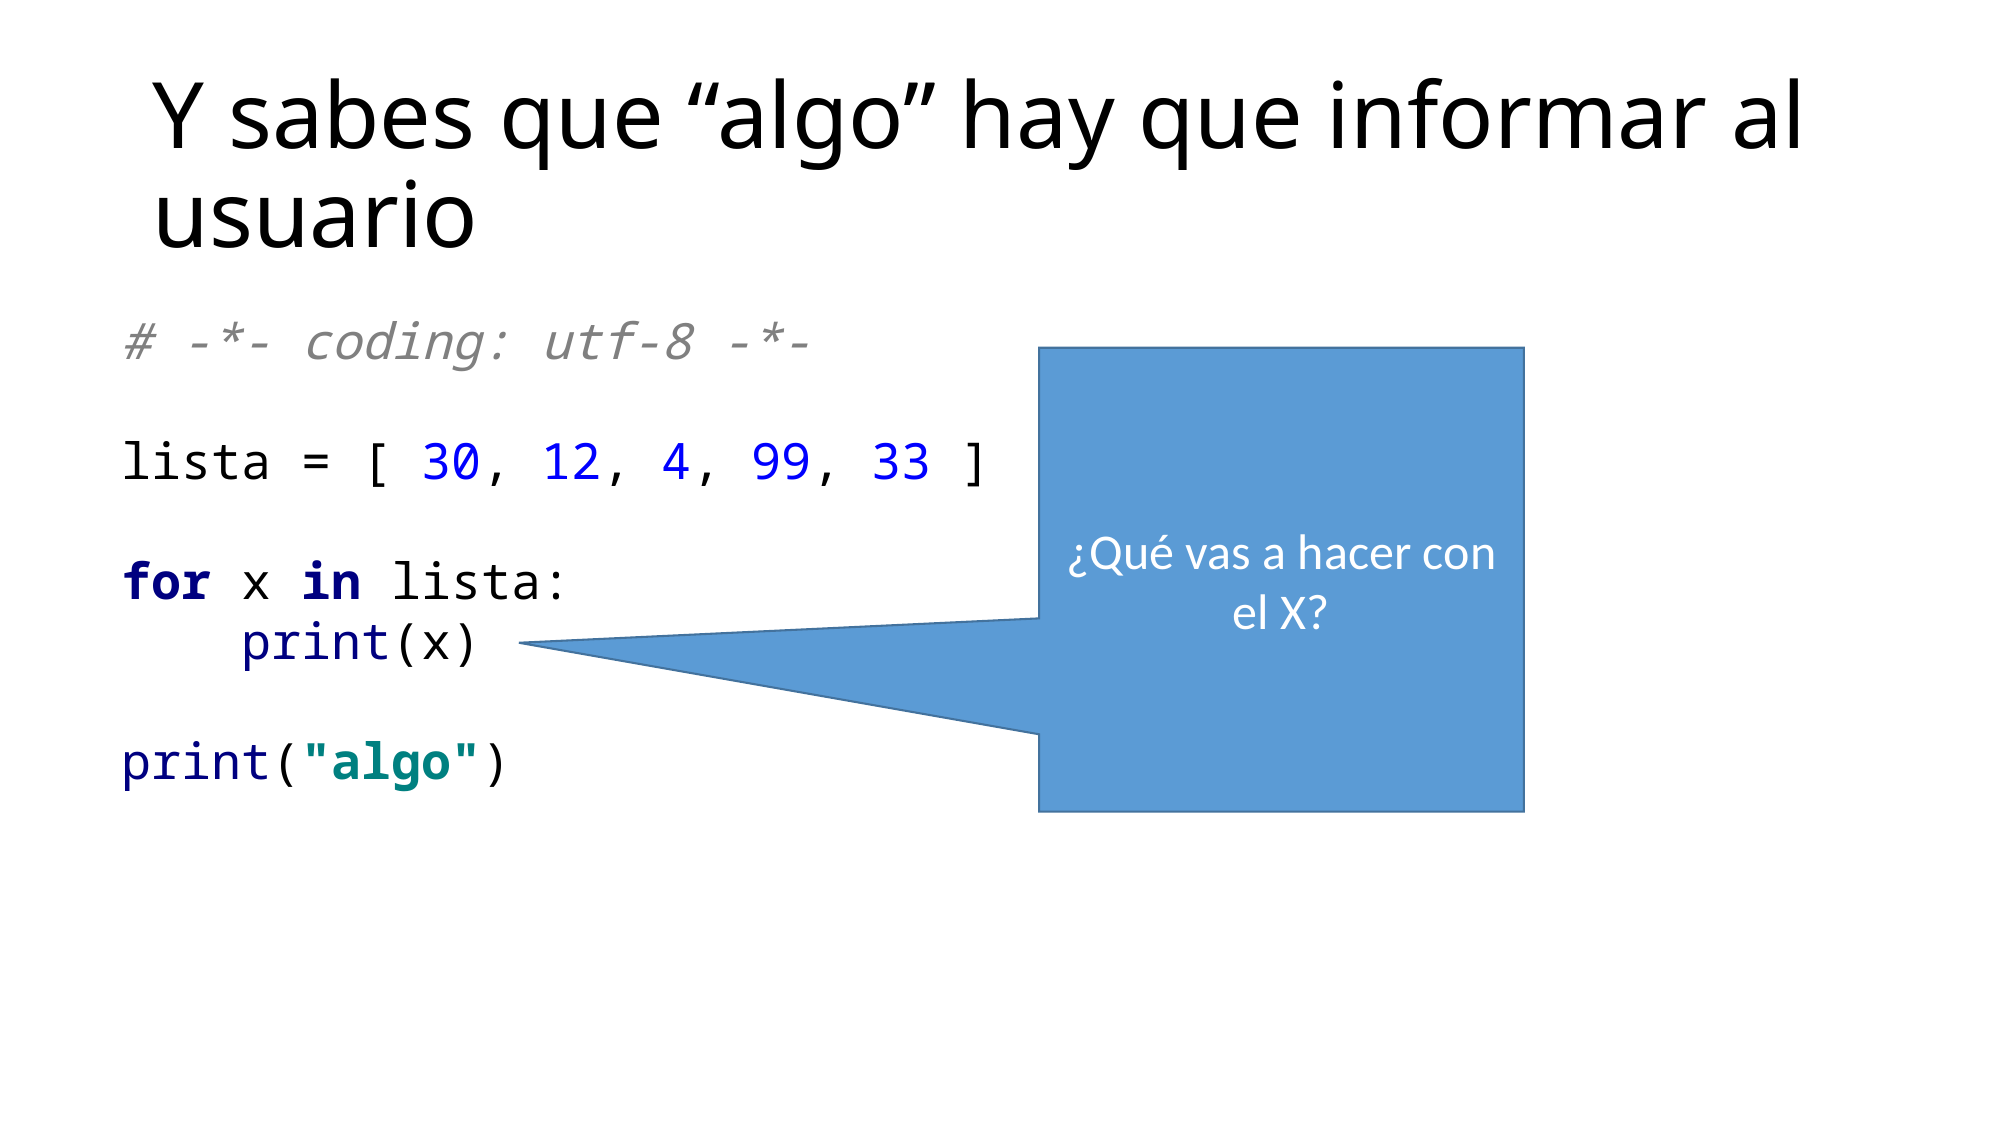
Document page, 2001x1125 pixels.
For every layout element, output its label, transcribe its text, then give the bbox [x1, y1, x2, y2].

text_box ¿Qué vas a hacer con el X? [518, 346, 1525, 813]
text_box # -*- coding: utf-8 -*- lista = [ 30, 12, 4, 99, 33 ] for x in lista: print(x) print("algo") [106, 302, 1007, 858]
title Y sabes que “algo” hay que informar al usuario [137, 59, 1863, 278]
